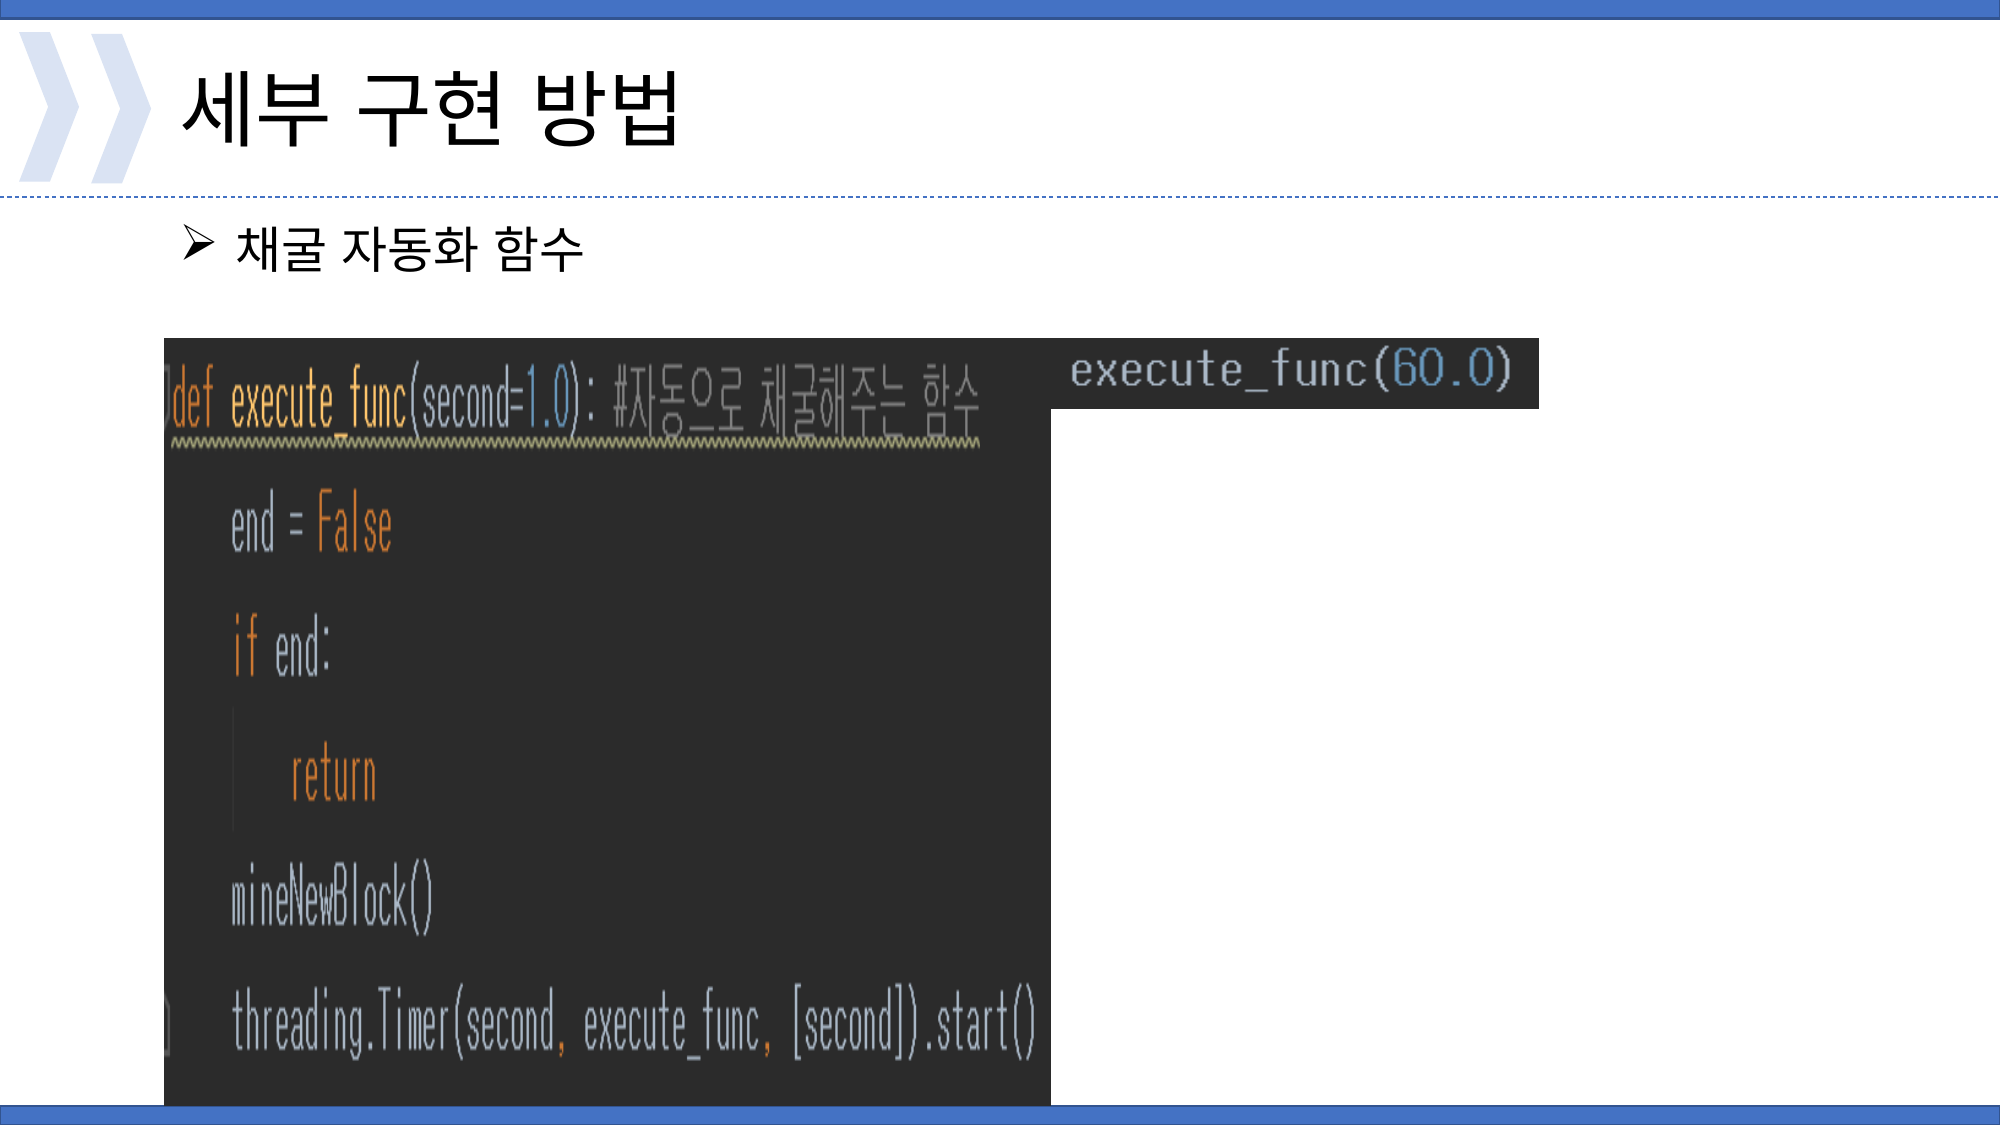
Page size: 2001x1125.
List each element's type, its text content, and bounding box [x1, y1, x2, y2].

text_box [91, 33, 152, 184]
text_box 세부 구현 방법 [164, 49, 1389, 165]
text_box [0, 0, 2000, 20]
picture [164, 338, 1539, 1106]
text_box [19, 32, 80, 182]
text_box [0, 1105, 2000, 1125]
text_box 채굴 자동화 함수 [164, 211, 817, 287]
